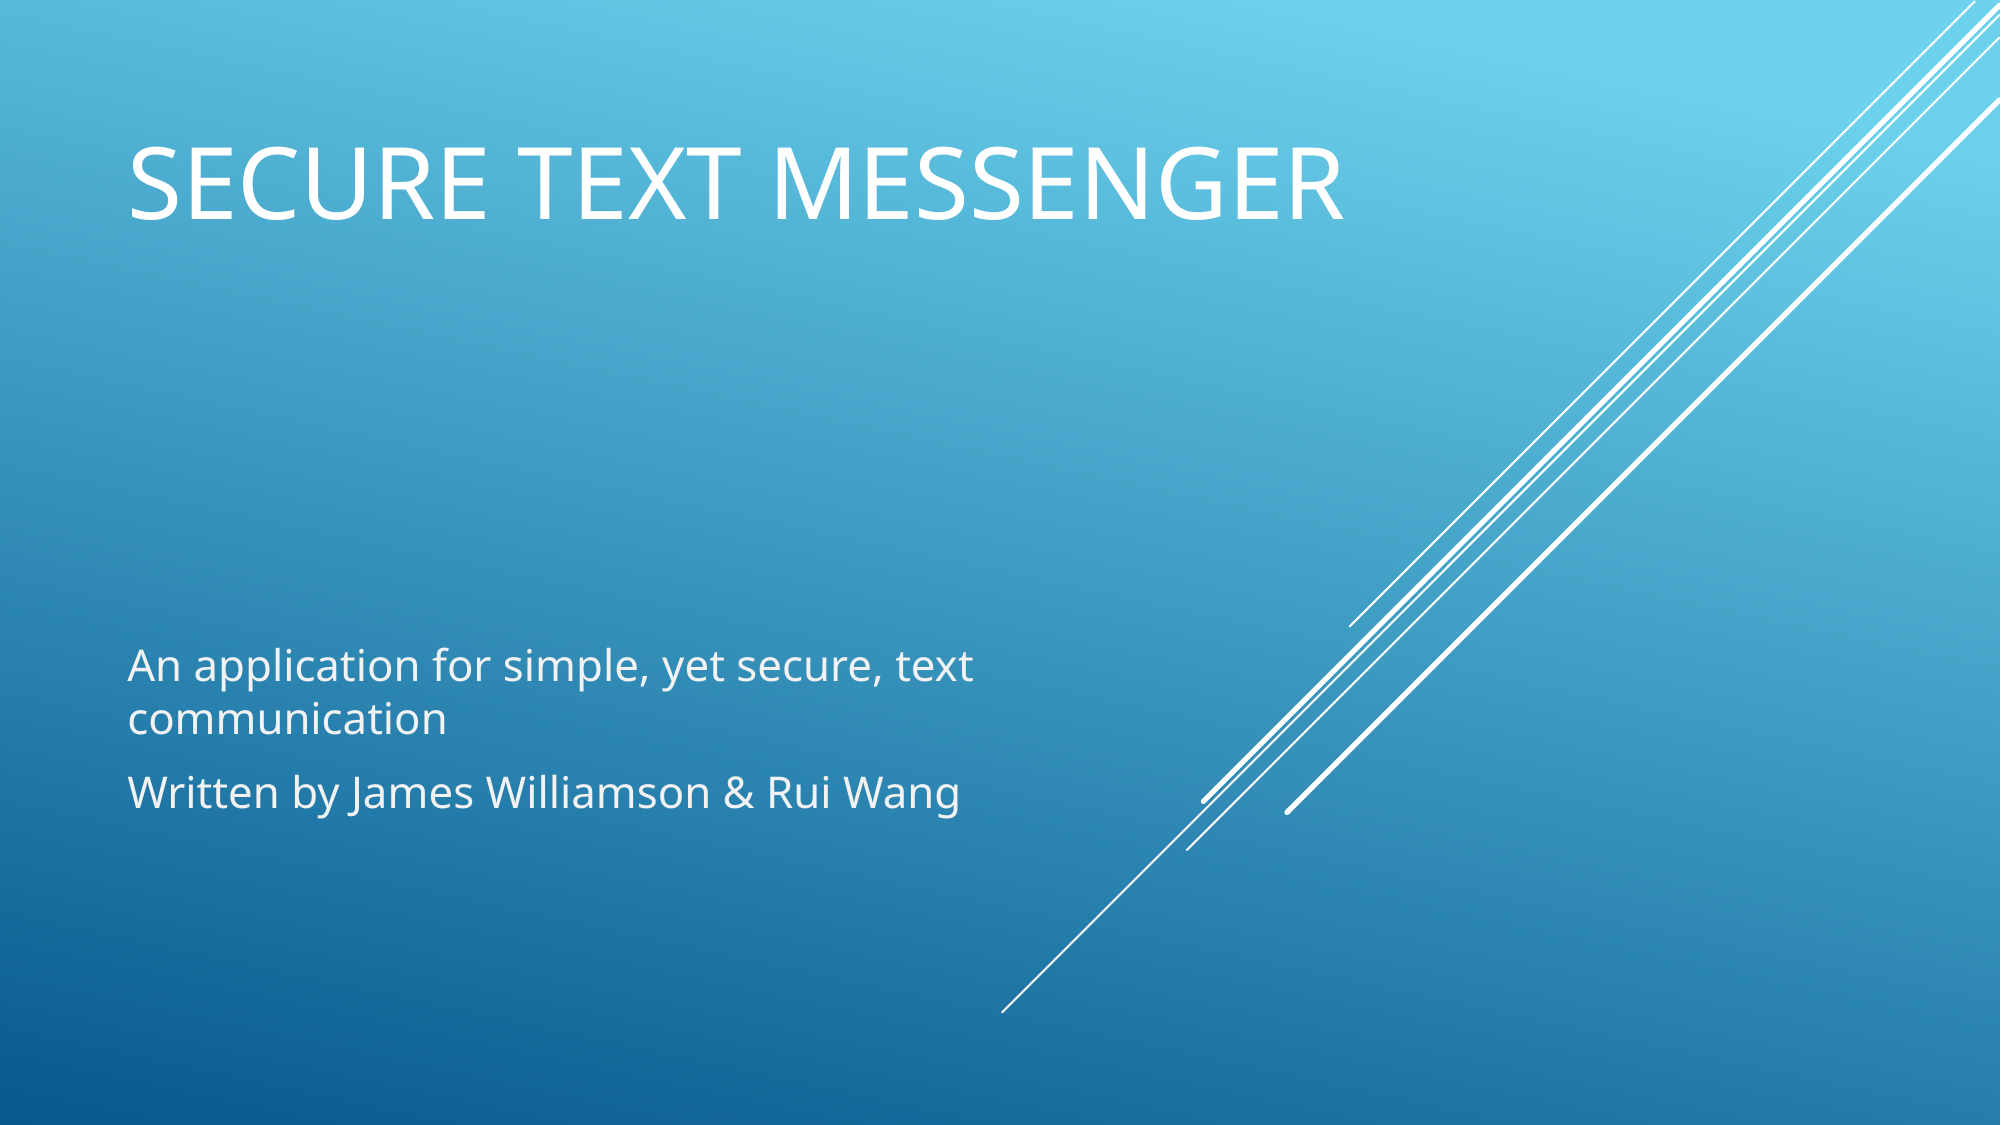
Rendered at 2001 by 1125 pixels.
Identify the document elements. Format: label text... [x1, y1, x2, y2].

subtitle An application for simple, yet secure, text communication Written by James Williamson & Rui Wang [112, 630, 1163, 950]
title Secure Text Messenger [112, 112, 1425, 600]
